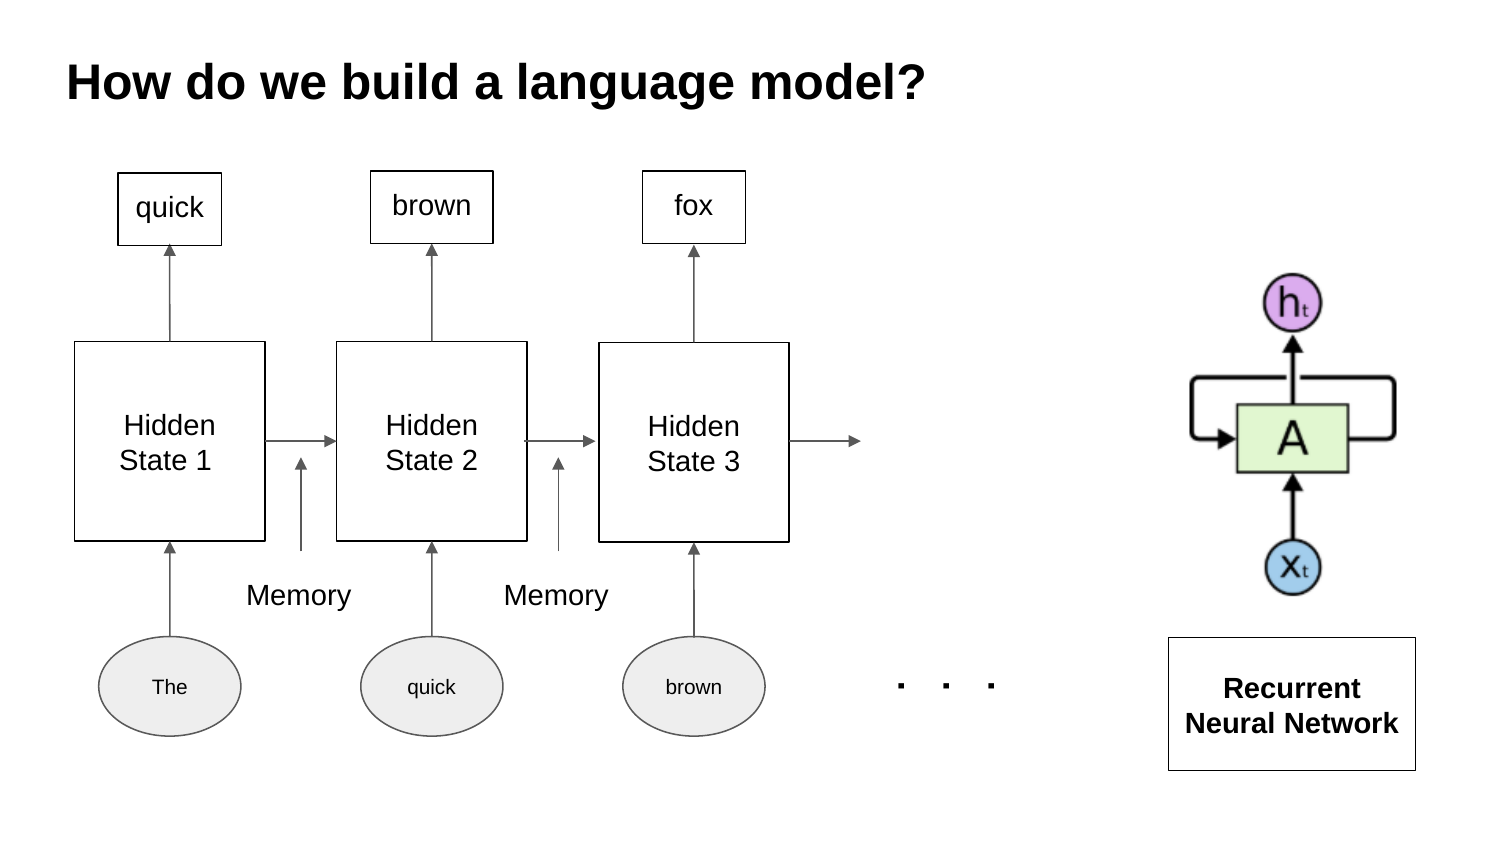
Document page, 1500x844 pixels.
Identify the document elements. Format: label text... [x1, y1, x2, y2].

text_box fox [642, 170, 746, 244]
text_box Memory [488, 561, 629, 621]
text_box quick [360, 636, 503, 737]
text_box . . . [851, 613, 992, 760]
text_box brown [370, 170, 494, 244]
text_box Memory [230, 561, 371, 621]
text_box Recurrent Neural Network [1168, 637, 1416, 771]
text_box The [98, 636, 241, 737]
picture [1148, 256, 1436, 626]
list How do we build a language model? [51, 25, 1449, 98]
text_box Hidden State 2 [336, 341, 528, 542]
text_box Hidden State 1 [74, 341, 265, 542]
text_box brown [622, 636, 766, 737]
text_box Hidden State 3 [598, 342, 790, 543]
text_box quick [118, 173, 222, 246]
